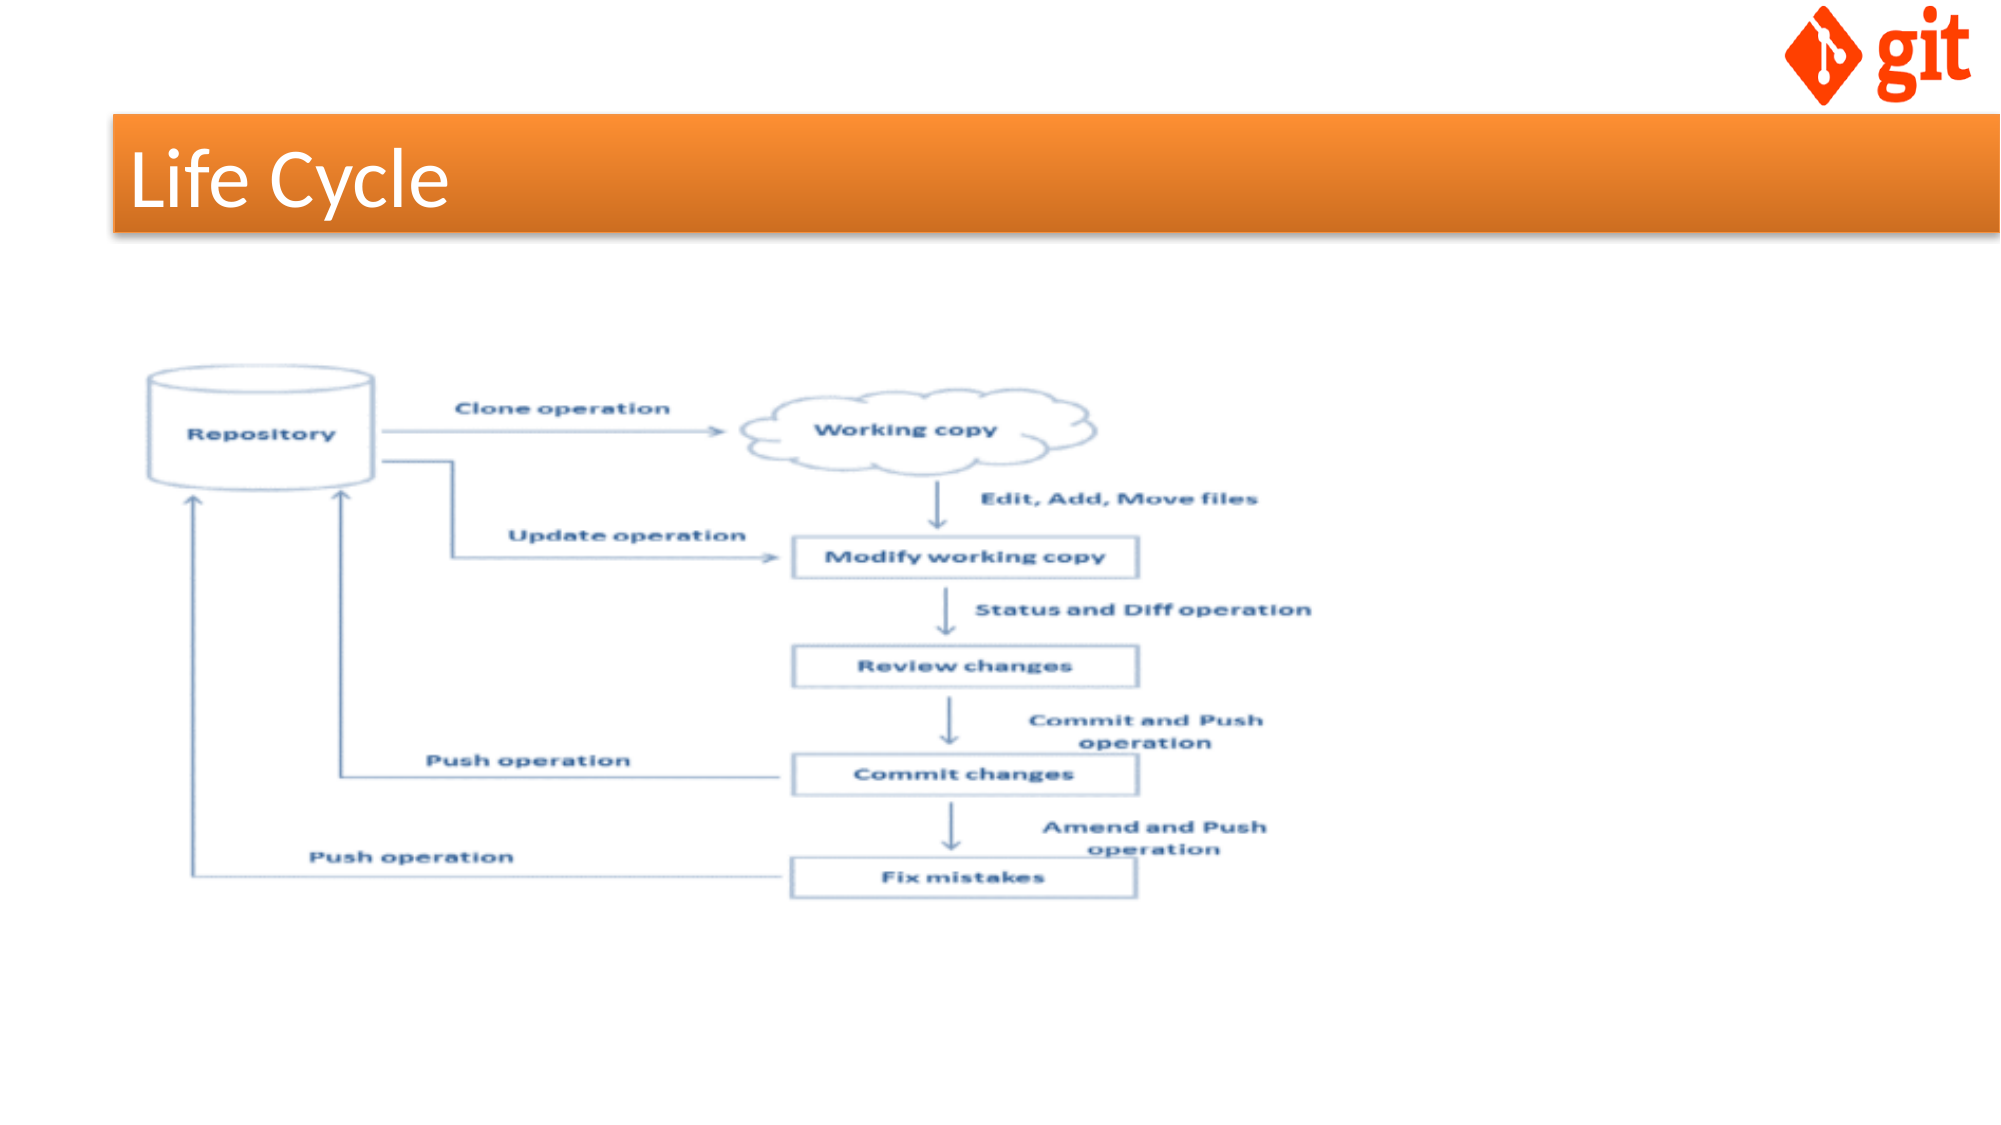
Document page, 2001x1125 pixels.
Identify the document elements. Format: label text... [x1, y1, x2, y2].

text_box Life Cycle [113, 114, 2000, 233]
picture [113, 328, 1521, 961]
picture [1779, 4, 1977, 107]
